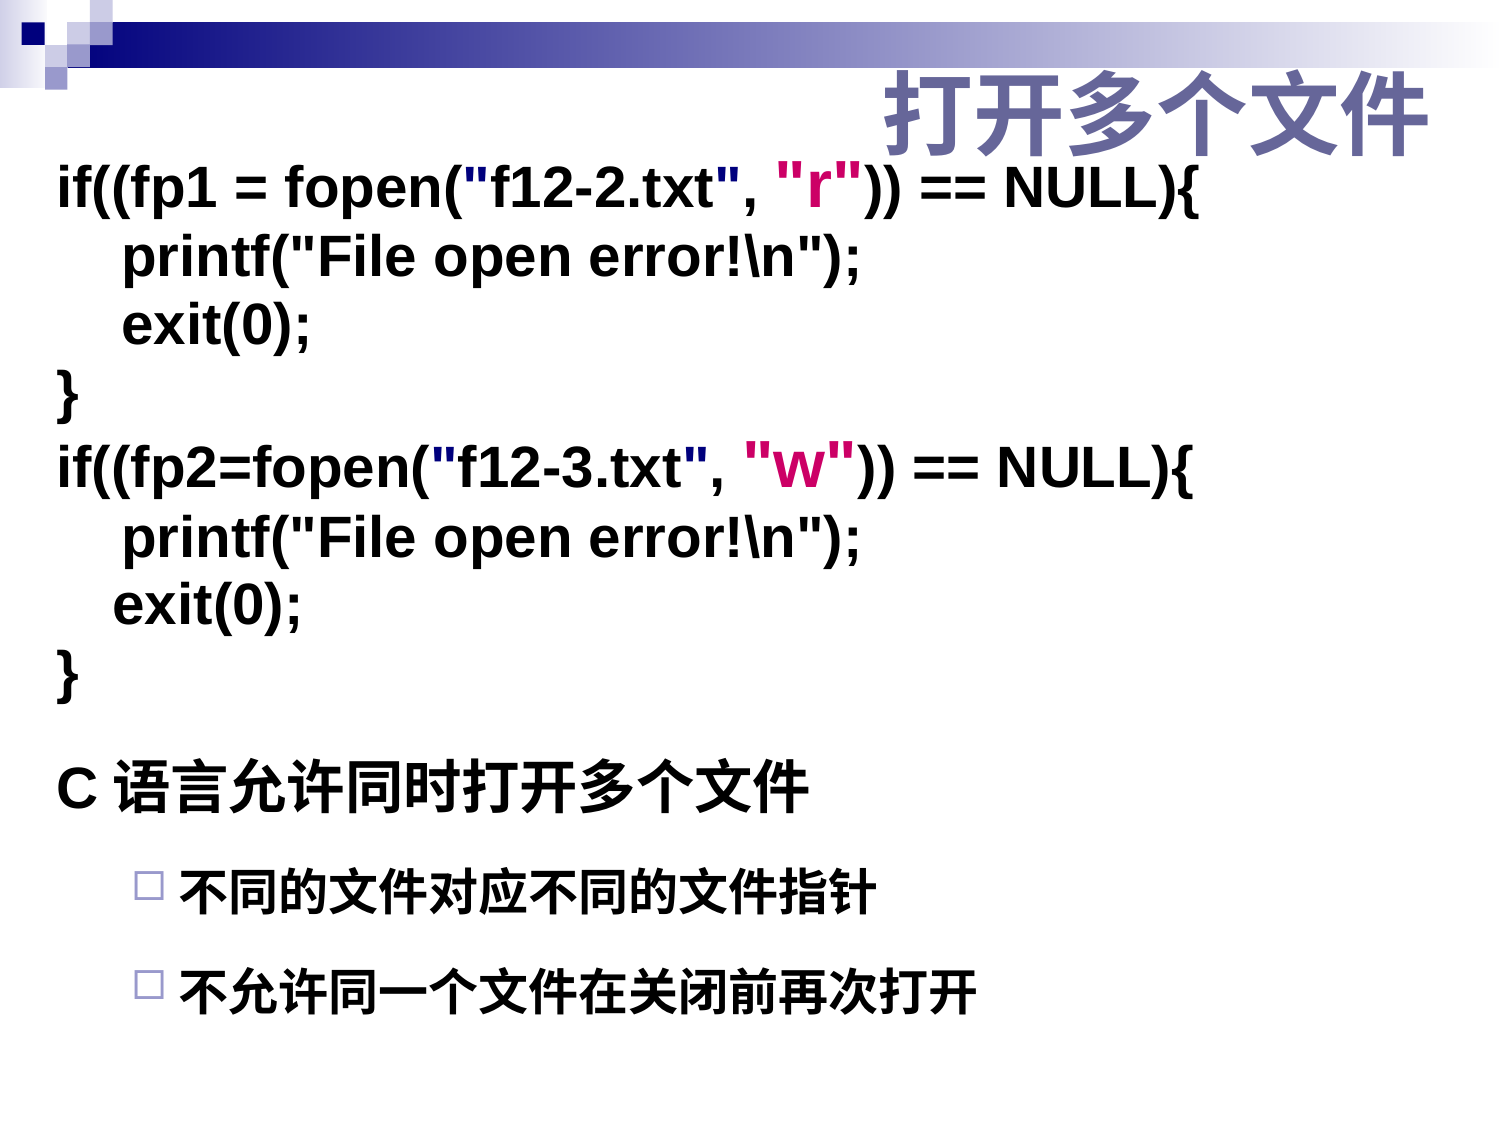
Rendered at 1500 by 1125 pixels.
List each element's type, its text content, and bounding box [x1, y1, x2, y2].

title 打开多个文件 [866, 39, 1495, 185]
list if((fp1 = fopen("f12-2.txt", "r")) == NULL){ printf("File open error!\n"); exit(0); } if((fp2=fopen("f12-3.txt", "w")) == NULL){ printf("File open error!\n"); exit(0); } C语言允许同时打开多个文件 不同的文件对应不同的文件指针 不允许同一个文件在关闭前再次打开 [41, 148, 1471, 1071]
